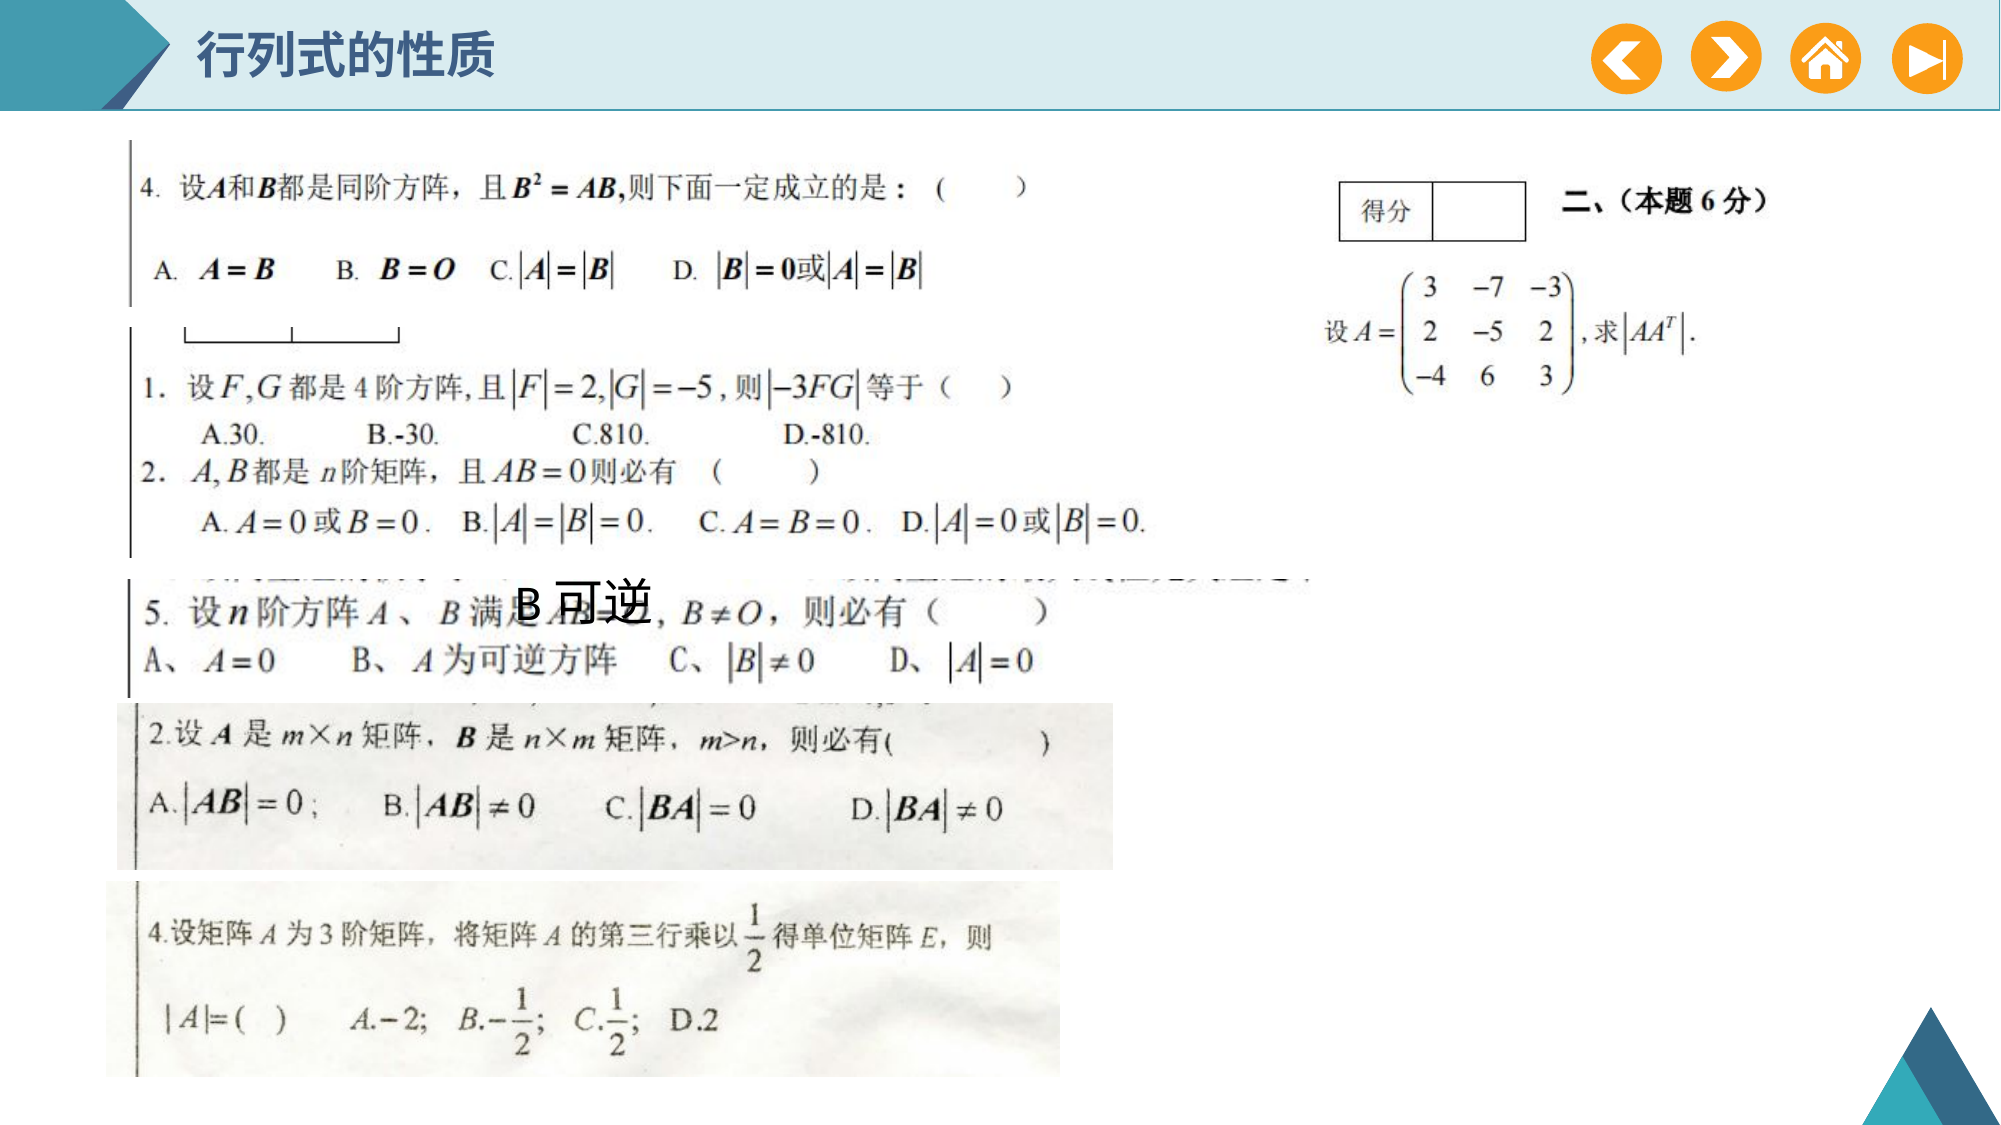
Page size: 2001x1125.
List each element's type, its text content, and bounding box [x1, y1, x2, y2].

picture [97, 579, 1344, 698]
picture [117, 327, 1180, 558]
text_box 行列式的性质 [181, 16, 685, 92]
text_box B可逆 [500, 562, 1500, 723]
picture [1801, 36, 1849, 79]
picture [117, 703, 1113, 870]
picture [1289, 140, 1877, 437]
picture [106, 881, 1060, 1077]
picture [106, 140, 1046, 307]
picture [1909, 40, 1946, 80]
